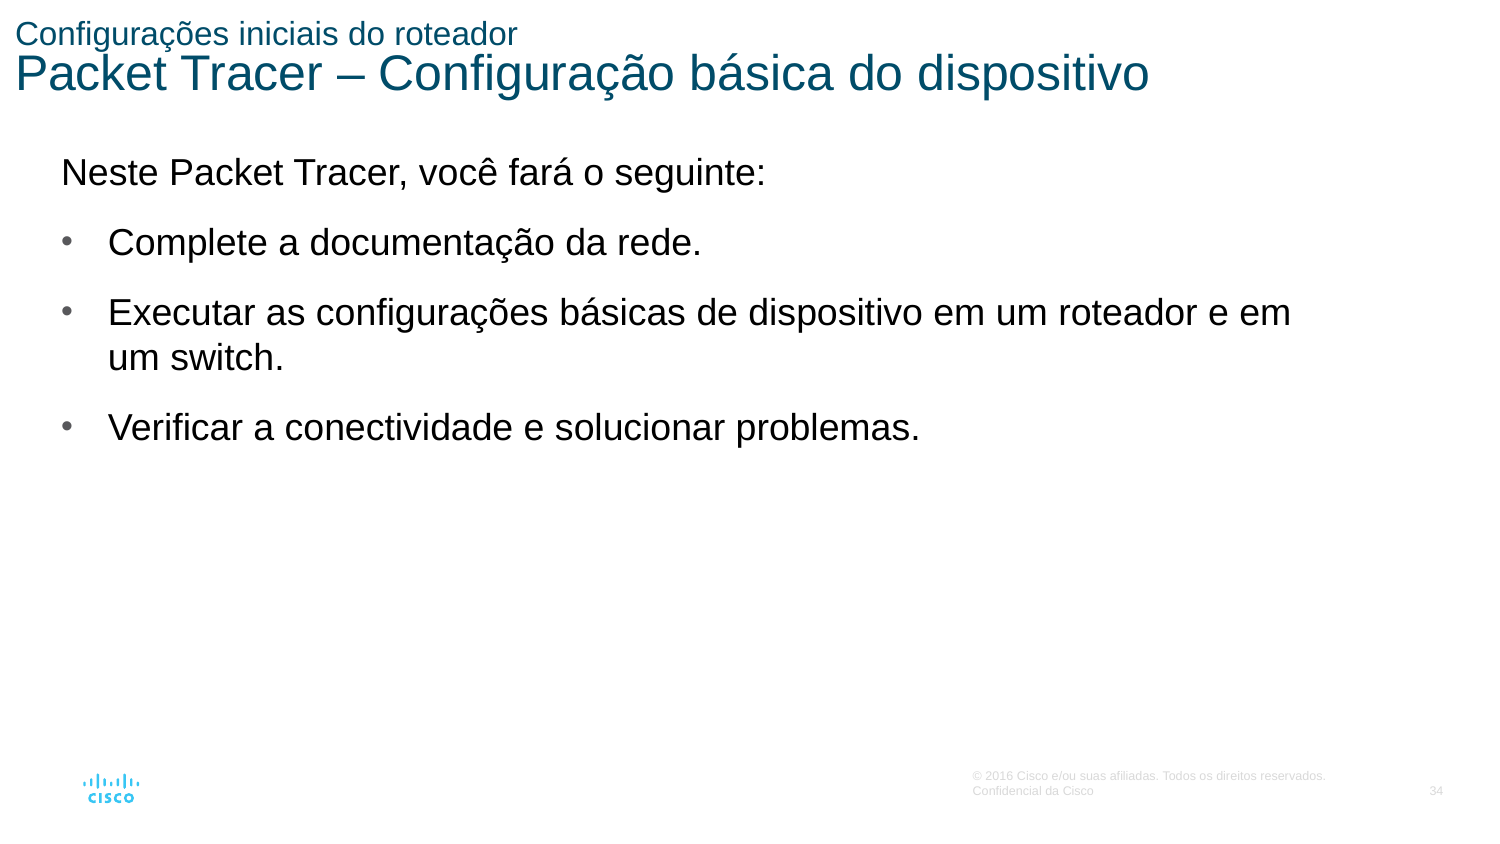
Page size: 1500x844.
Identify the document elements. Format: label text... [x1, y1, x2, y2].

list Neste Packet Tracer, você fará o seguinte: Complete a documentação da rede. Executar as configurações básicas de dispositivo em um roteador e em um switch. Verificar a conectividade e solucionar problemas. [46, 140, 1329, 547]
title Configurações iniciais do roteador Packet Tracer – Configuração básica do dispositivo [0, 0, 1369, 121]
